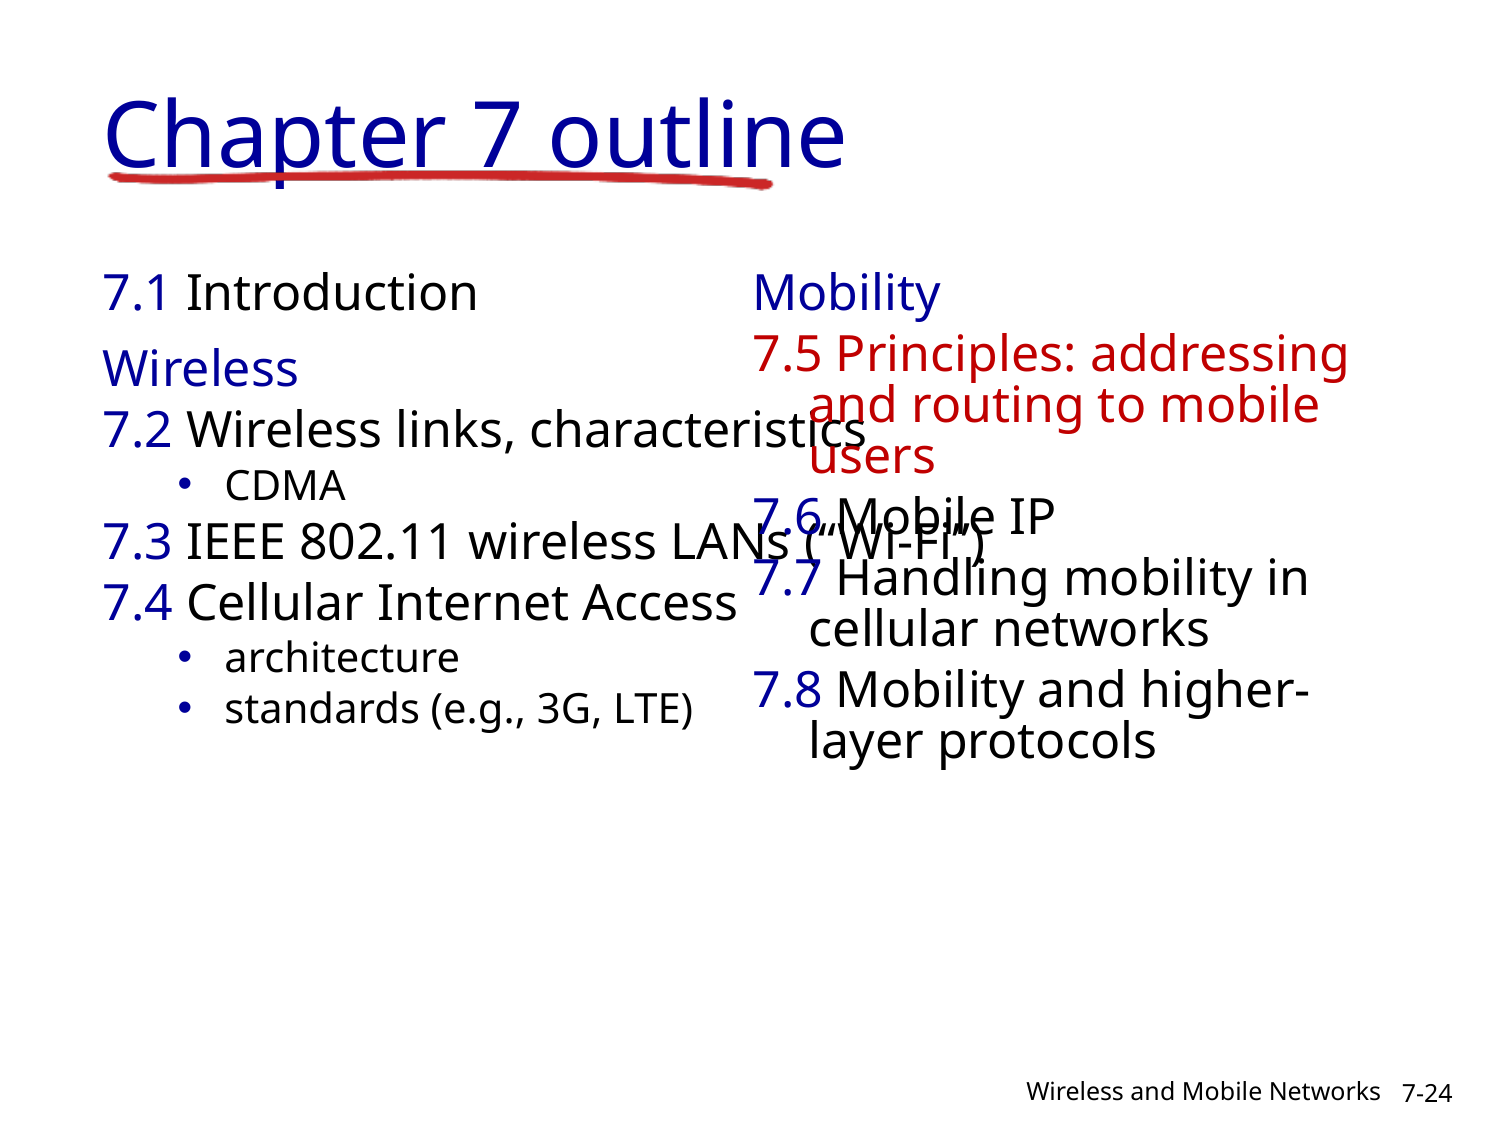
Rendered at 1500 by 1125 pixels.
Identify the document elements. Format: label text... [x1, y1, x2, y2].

slide_number 7-24 [1387, 1069, 1500, 1115]
picture [105, 166, 781, 196]
footer Wireless and Mobile Networks [960, 1067, 1404, 1110]
list Mobility 7.5 Principles: addressing and routing to mobile users 7.6 Mobile IP 7.7 Handling mobility in cellular networks 7.8 Mobility and higher-layer protocols [737, 262, 1403, 1025]
list 7.1 Introduction Wireless 7.2 Wireless links, characteristics CDMA 7.3 IEEE 802.11 wireless LANs (“Wi-Fi”) 7.4 Cellular Internet Access architecture standards (e.g., 3G, LTE) [87, 262, 737, 1025]
title Chapter 7 outline [87, 37, 1363, 225]
